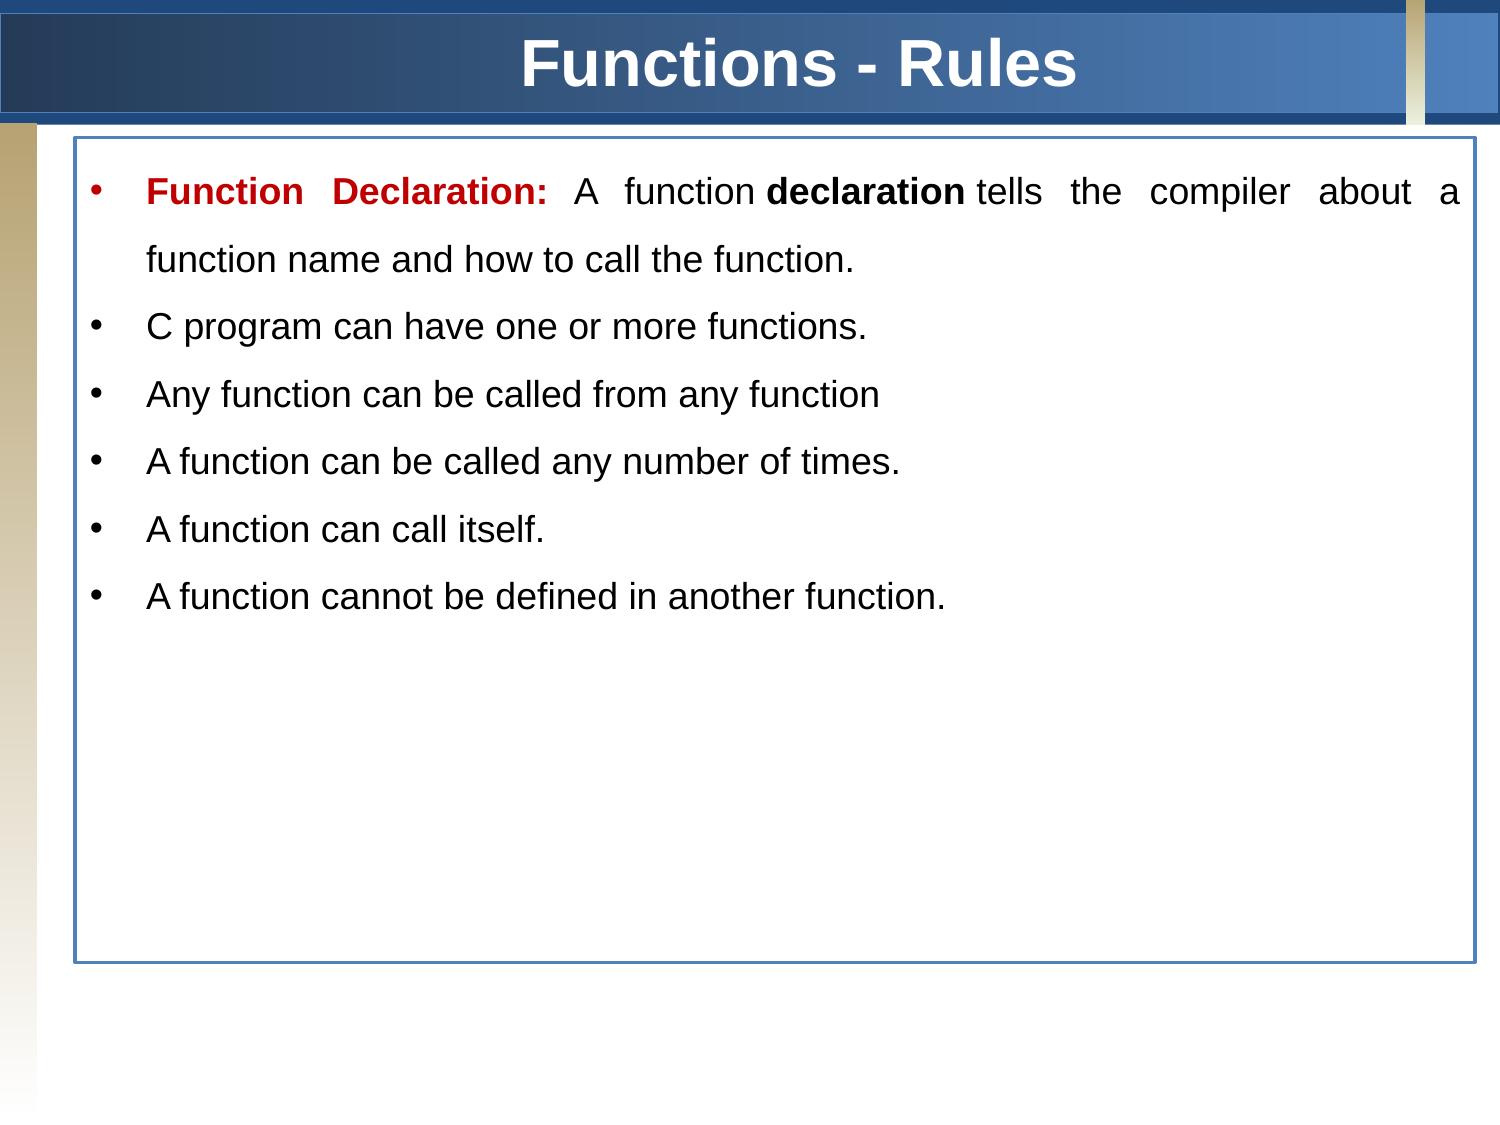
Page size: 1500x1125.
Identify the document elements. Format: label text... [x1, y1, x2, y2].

text_box Function Declaration: A function declaration tells the compiler about a function name and how to call the function. C program can have one or more functions. Any function can be called from any function A function can be called any number of times. A function can call itself. A function cannot be defined in another function. [75, 137, 1475, 963]
title Functions - Rules [237, 12, 1363, 100]
